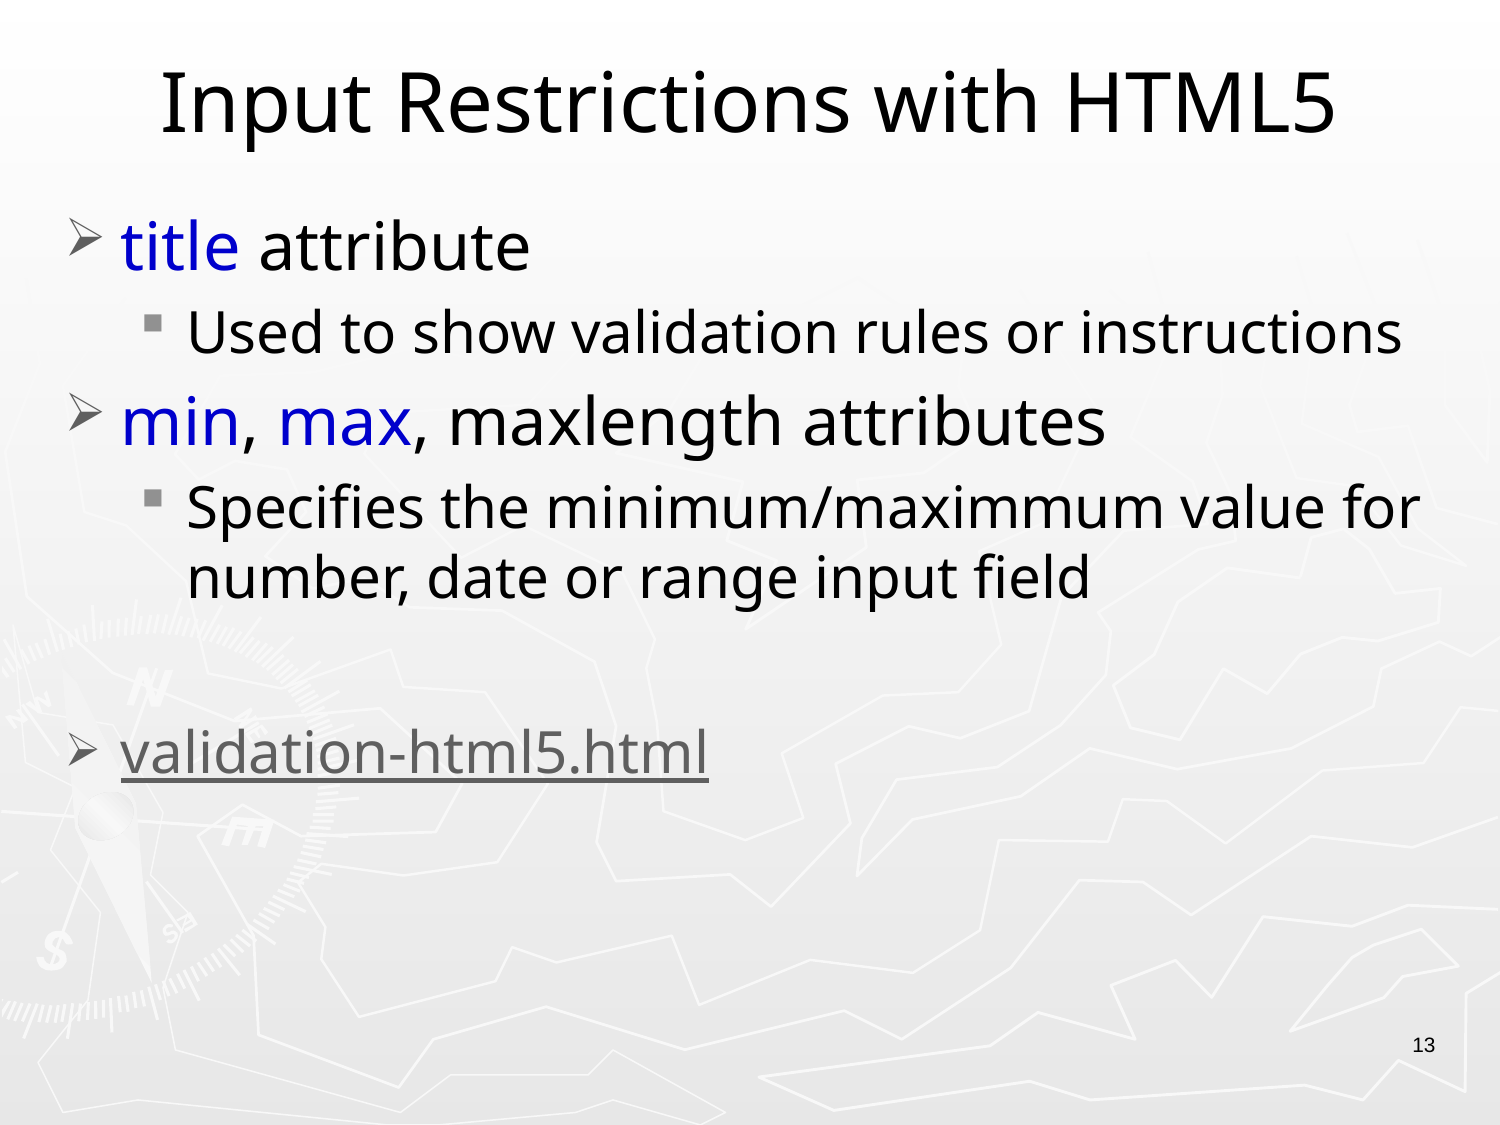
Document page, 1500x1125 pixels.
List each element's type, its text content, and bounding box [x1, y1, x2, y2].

slide_number 13 [1074, 1024, 1451, 1103]
title Input Restrictions with HTML5 [49, 37, 1451, 161]
list title attribute Used to show validation rules or instructions min, max, maxlength attributes Specifies the minimum/maximmum value for number, date or range input field validation-html5.html [49, 196, 1451, 1001]
